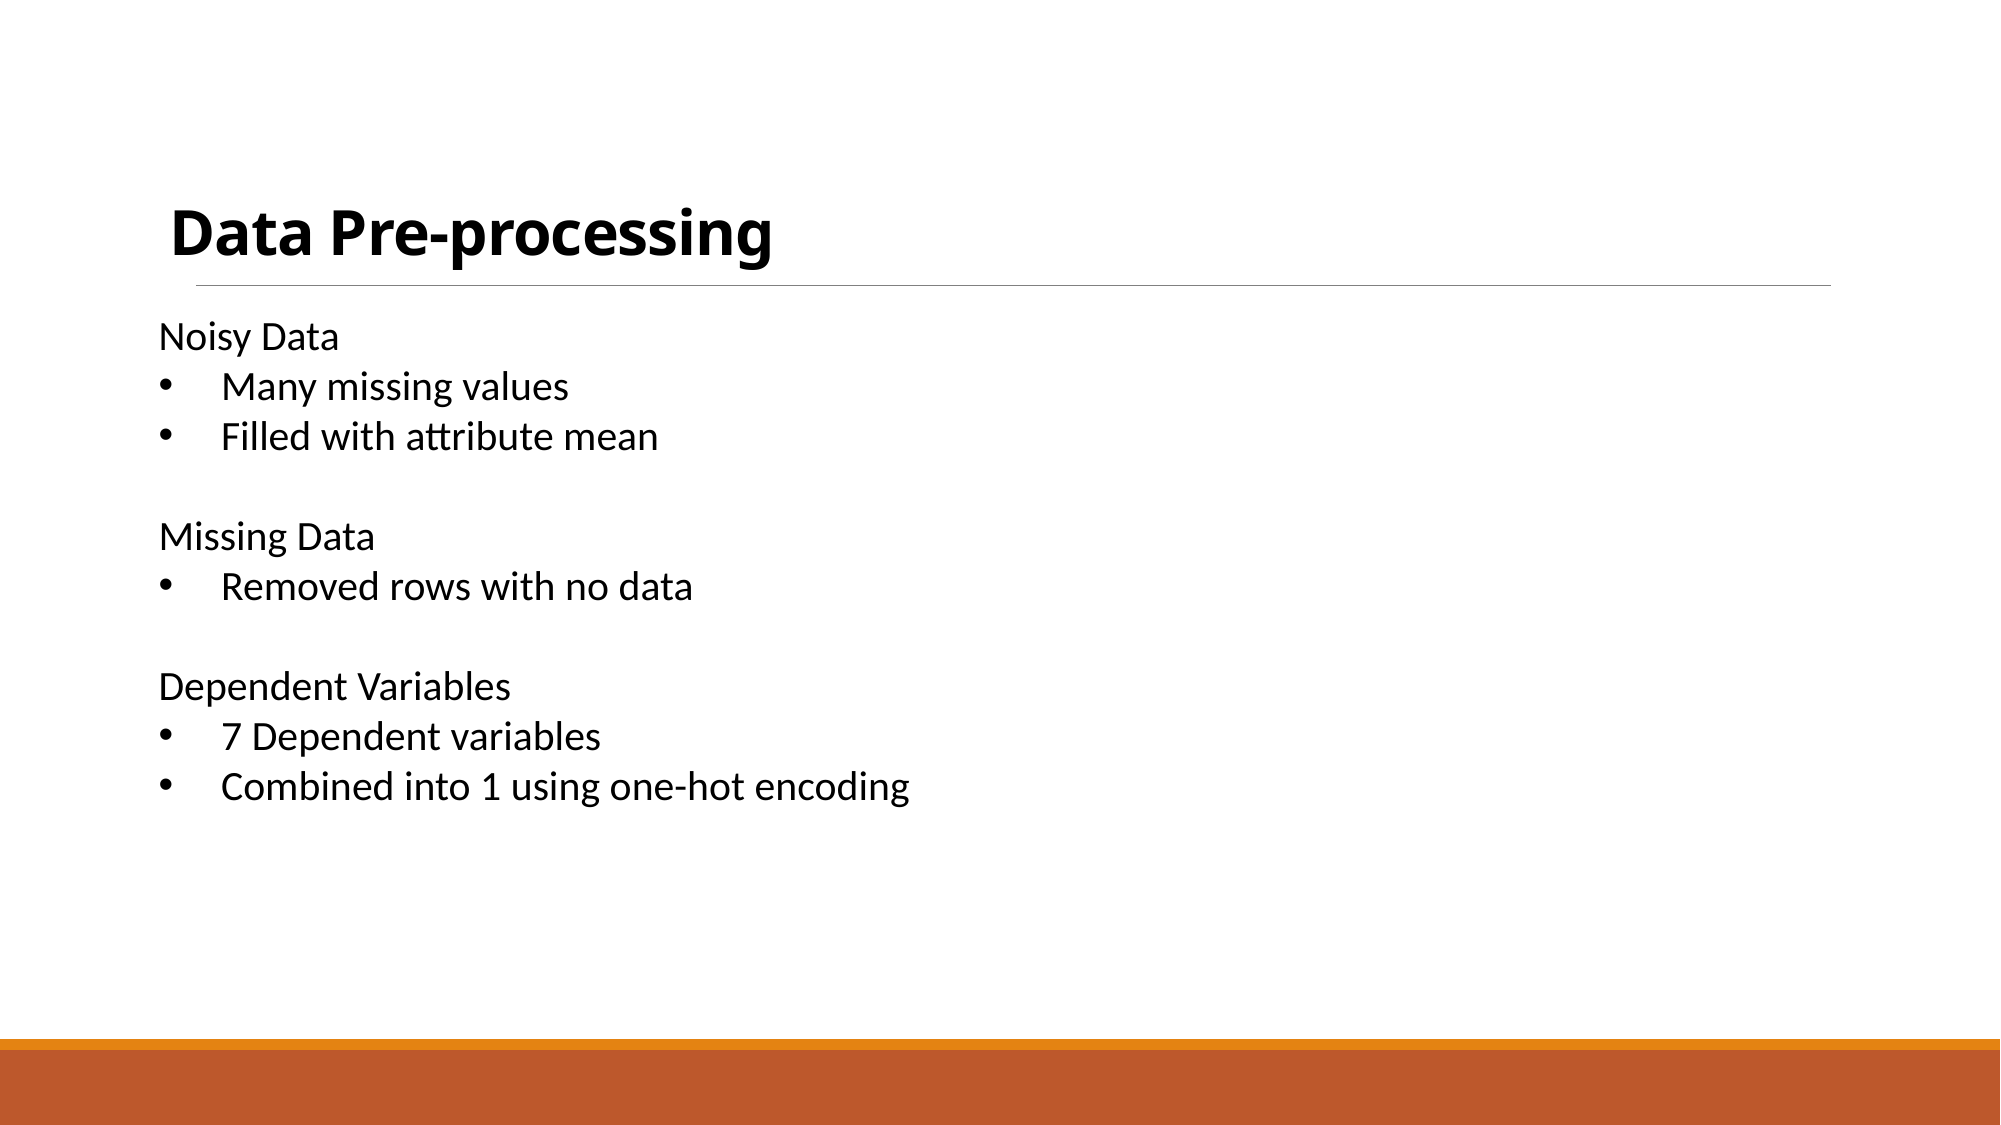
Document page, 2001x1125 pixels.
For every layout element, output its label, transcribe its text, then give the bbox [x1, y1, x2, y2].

title Data Pre-processing [117, 184, 1800, 302]
text_box Noisy Data Many missing values Filled with attribute mean Missing Data Removed rows with no data Dependent Variables 7 Dependent variables Combined into 1 using one-hot encoding [143, 301, 1896, 867]
